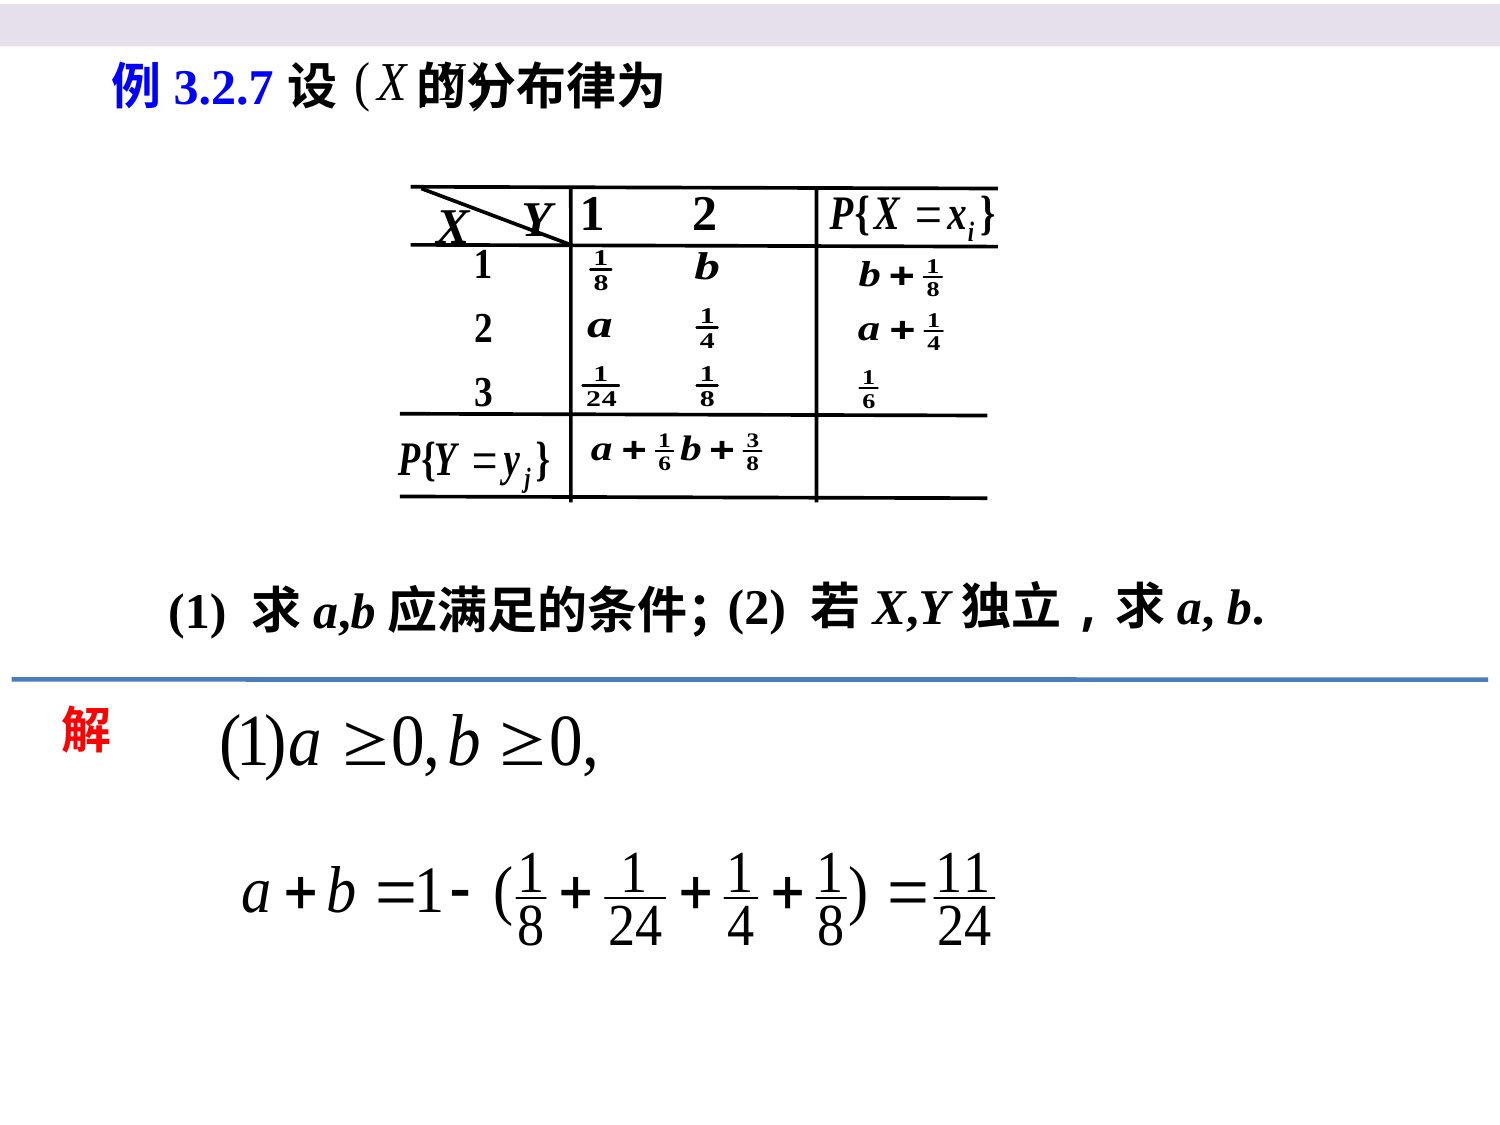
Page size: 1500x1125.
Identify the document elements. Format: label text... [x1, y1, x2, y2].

text_box 解 [46, 691, 189, 767]
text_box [207, 691, 612, 803]
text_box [92, 93, 1165, 496]
text_box (2) 若X,Y独立,求a, b. [713, 567, 1301, 643]
text_box 例3.2.7 [96, 39, 333, 92]
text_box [390, 172, 1065, 504]
text_box (1) 求a,b应满足的条件； [153, 563, 890, 648]
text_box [272, 45, 984, 92]
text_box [198, 820, 1004, 969]
